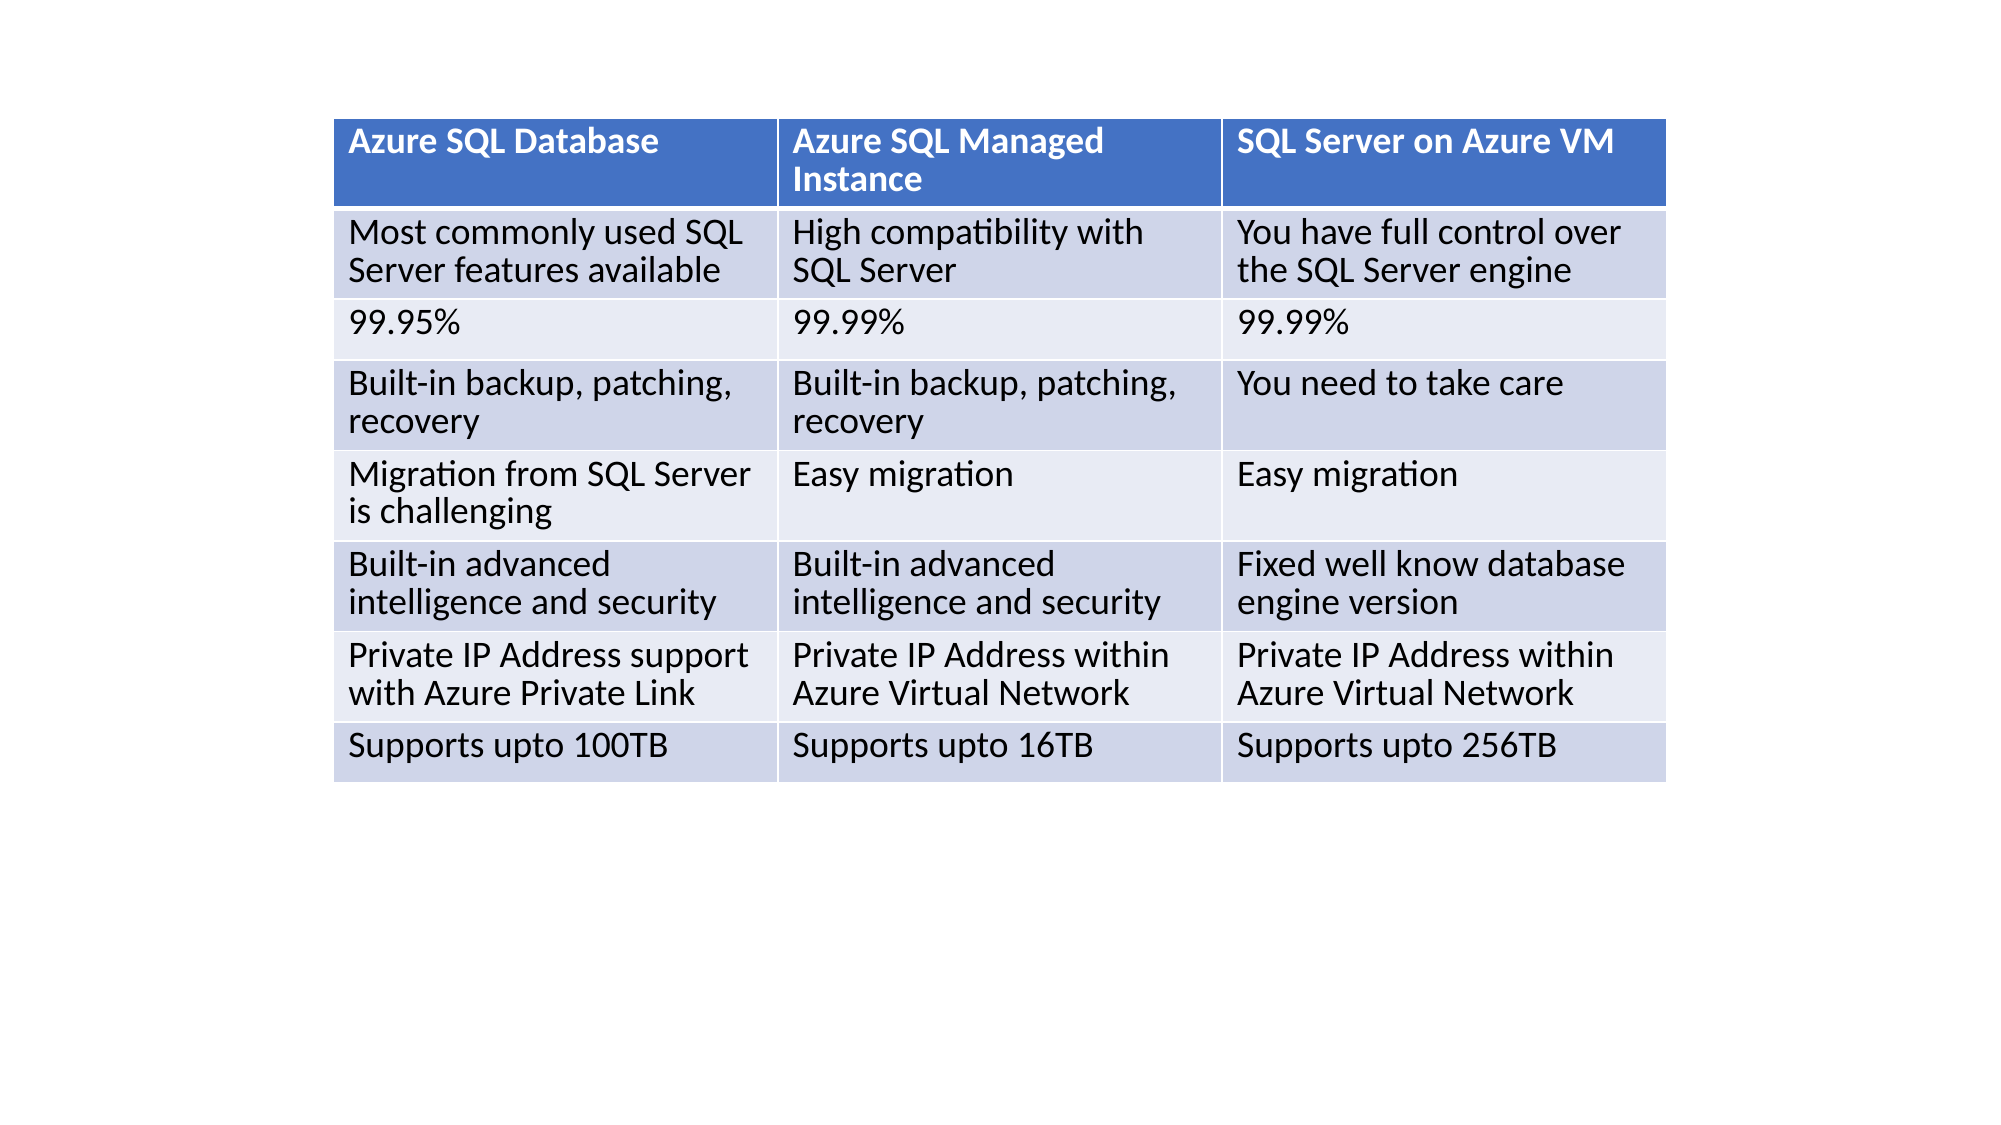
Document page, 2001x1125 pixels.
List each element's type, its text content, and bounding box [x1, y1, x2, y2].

table_cell Built-in advanced intelligence and security [334, 542, 777, 631]
table_cell Easy migration [779, 451, 1221, 540]
table_cell Private IP Address within Azure Virtual Network [779, 632, 1221, 721]
table_header Azure SQL Database [334, 119, 777, 206]
table_cell Supports upto 256TB [1223, 723, 1666, 782]
table_cell Private IP Address support with Azure Private Link [334, 632, 777, 721]
table_cell Easy migration [1223, 451, 1666, 540]
table_cell You need to take care [1223, 361, 1666, 450]
table_cell 99.95% [334, 300, 777, 359]
table_header SQL Server on Azure VM [1223, 119, 1666, 206]
table_cell Supports upto 100TB [334, 723, 777, 782]
table_cell High compatibility with SQL Server [779, 211, 1221, 298]
table_cell Migration from SQL Server is challenging [334, 451, 777, 540]
table_cell Built-in advanced intelligence and security [779, 542, 1221, 631]
table_cell You have full control over the SQL Server engine [1223, 211, 1666, 298]
table_cell Private IP Address within Azure Virtual Network [1223, 632, 1666, 721]
table_cell 99.99% [1223, 300, 1666, 359]
table_cell Supports upto 16TB [779, 723, 1221, 782]
table_cell 99.99% [779, 300, 1221, 359]
table_cell Fixed well know database engine version [1223, 542, 1666, 631]
table_cell Built-in backup, patching, recovery [334, 361, 777, 450]
table_header Azure SQL Managed Instance [779, 119, 1221, 206]
table_cell Built-in backup, patching, recovery [779, 361, 1221, 450]
table_cell Most commonly used SQL Server features available [334, 211, 777, 298]
